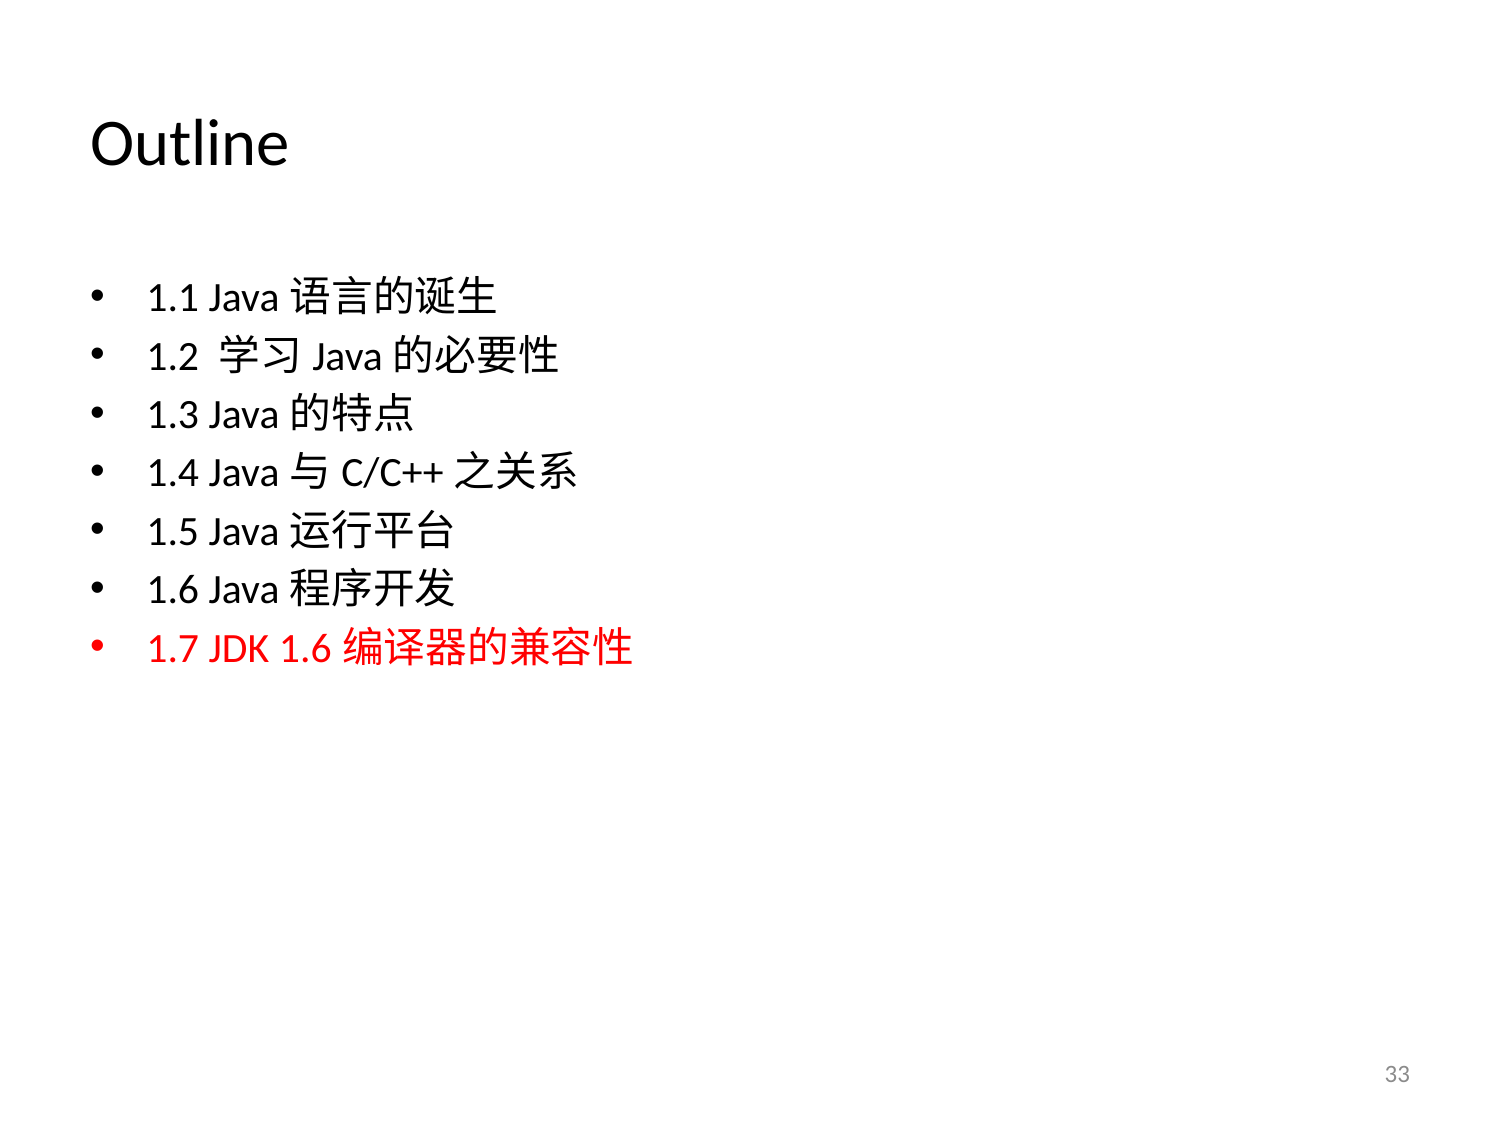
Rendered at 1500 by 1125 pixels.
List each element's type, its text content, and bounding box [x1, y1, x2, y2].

slide_number 33 [1074, 1042, 1425, 1103]
list 1.1 Java语言的诞生 1.2 学习Java的必要性 1.3 Java的特点 1.4 Java与C/C++之关系 1.5 Java运行平台 1.6 Java程序开发 1.7 JDK 1.6编译器的兼容性 [75, 262, 1425, 1005]
title Outline [75, 45, 1425, 233]
